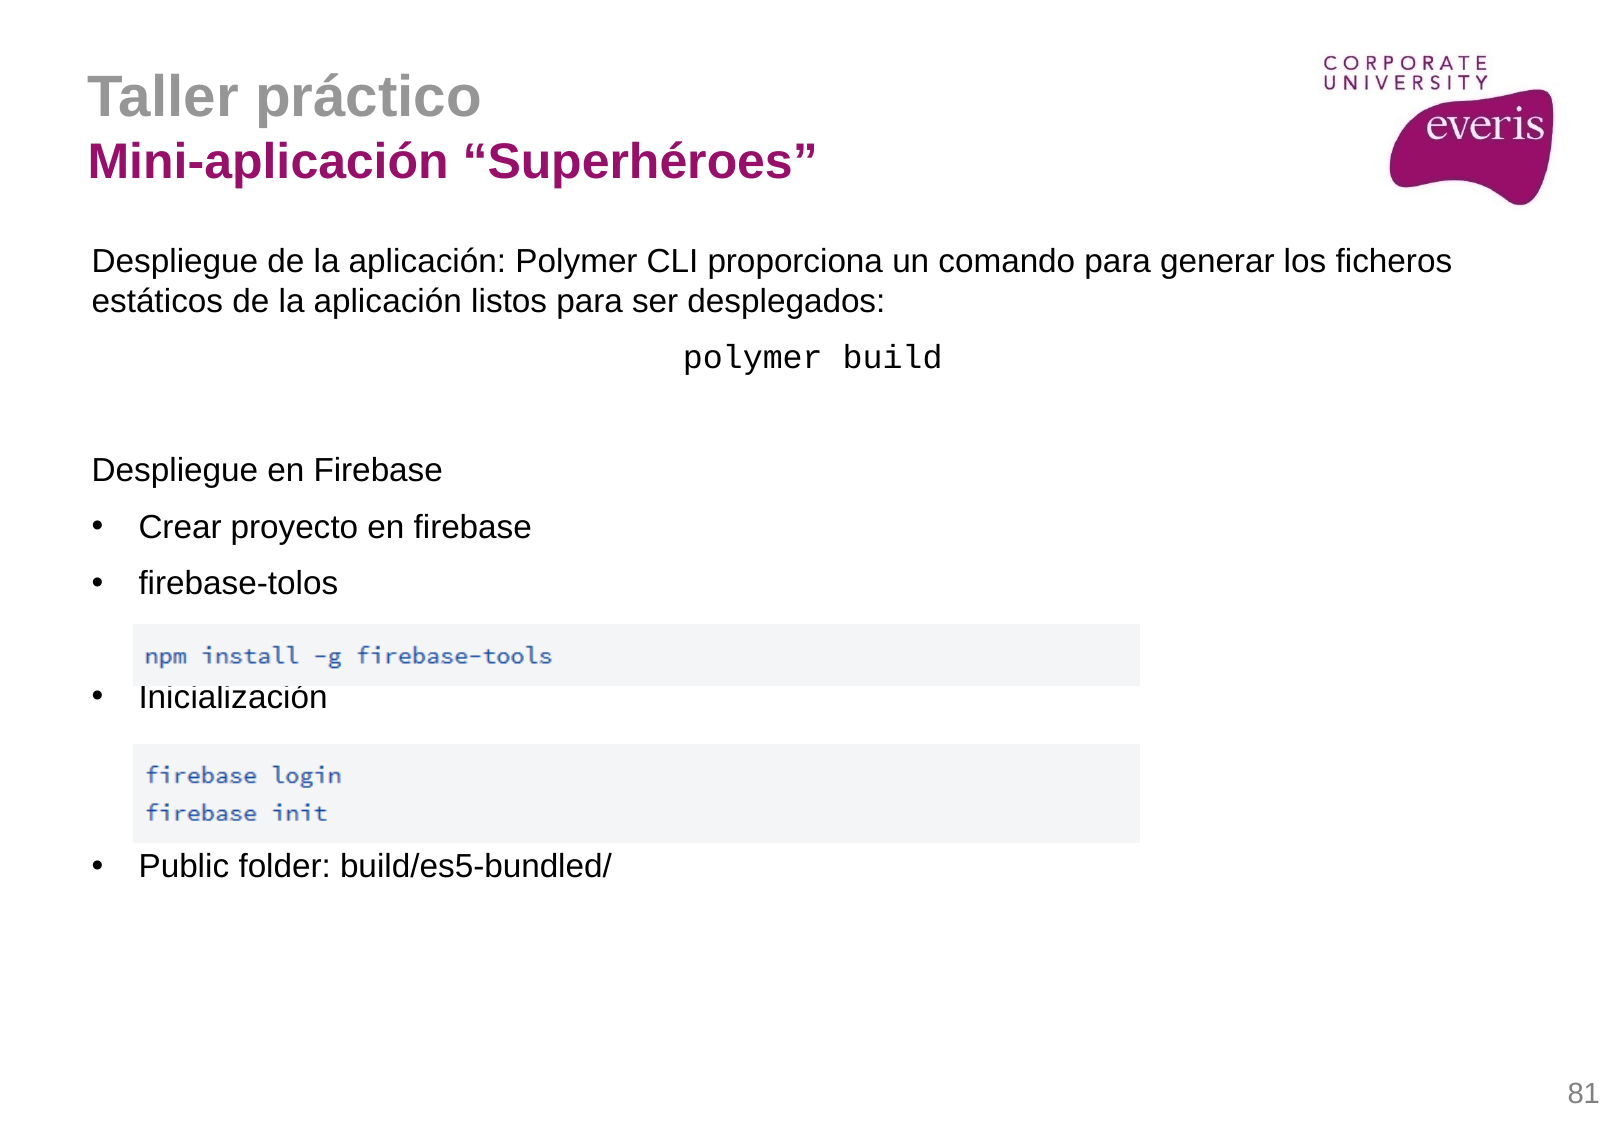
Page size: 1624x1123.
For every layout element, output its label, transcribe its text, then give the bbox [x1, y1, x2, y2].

text_box Despliegue de la aplicación: Polymer CLI proporciona un comando para generar los ficheros estáticos de la aplicación listos para ser desplegados: polymer build Despliegue en Firebase Crear proyecto en firebase firebase-tolos Inicialización Public folder: build/es5-bundled/ [76, 231, 1550, 902]
picture [133, 744, 1140, 843]
picture [133, 624, 1140, 686]
text_box Taller práctico Mini-aplicación “Superhéroes” [87, 58, 1156, 203]
picture [1307, 39, 1560, 211]
